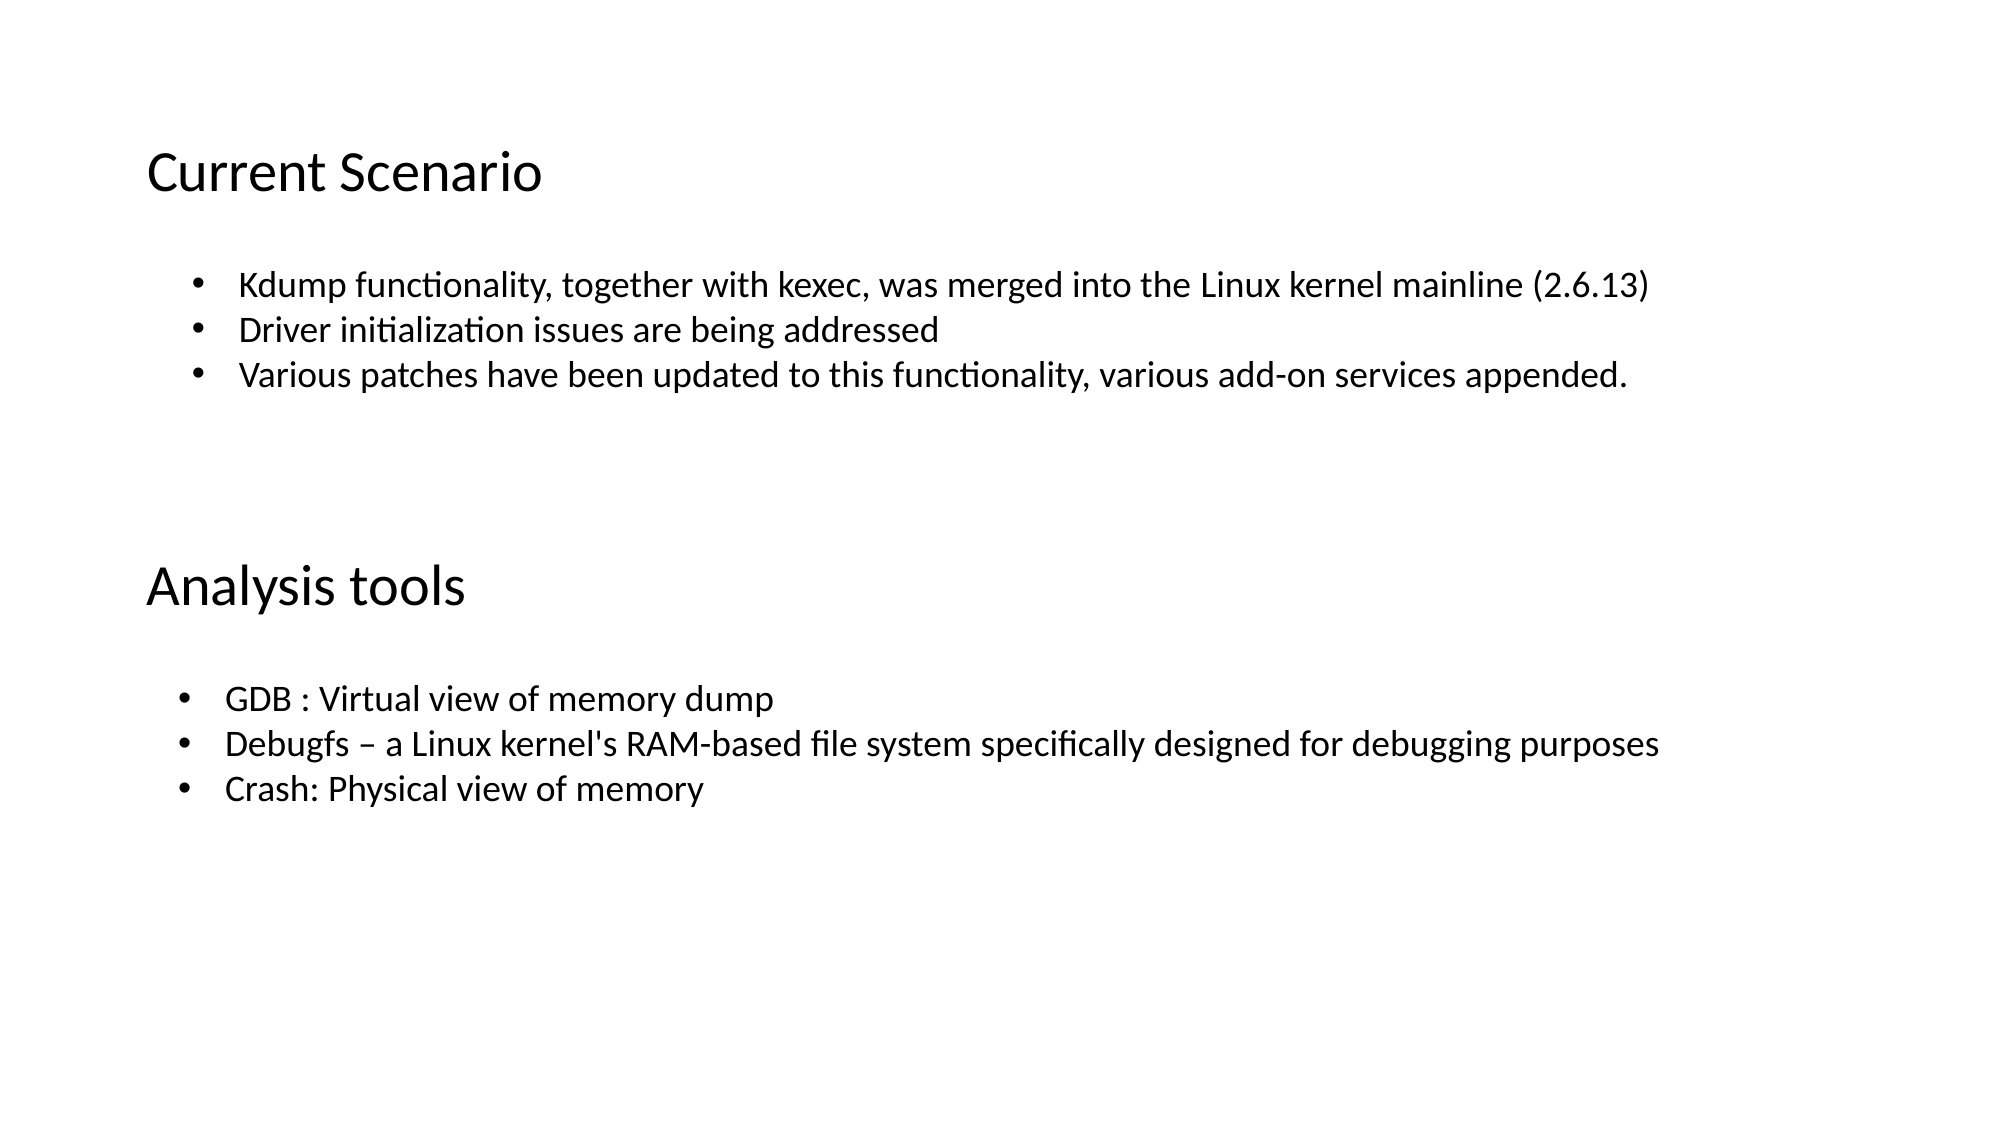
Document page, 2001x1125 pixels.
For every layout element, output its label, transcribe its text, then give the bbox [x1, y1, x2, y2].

text_box GDB : Virtual view of memory dump Debugfs – a Linux kernel's RAM-based file system specifically designed for debugging purposes Crash: Physical view of memory [163, 667, 1677, 817]
text_box Current Scenario [132, 125, 559, 211]
text_box Kdump functionality, together with kexec, was merged into the Linux kernel mainline (2.6.13) Driver initialization issues are being addressed Various patches have been updated to this functionality, various add-on services appended. [177, 252, 1666, 403]
text_box Analysis tools [131, 539, 482, 625]
